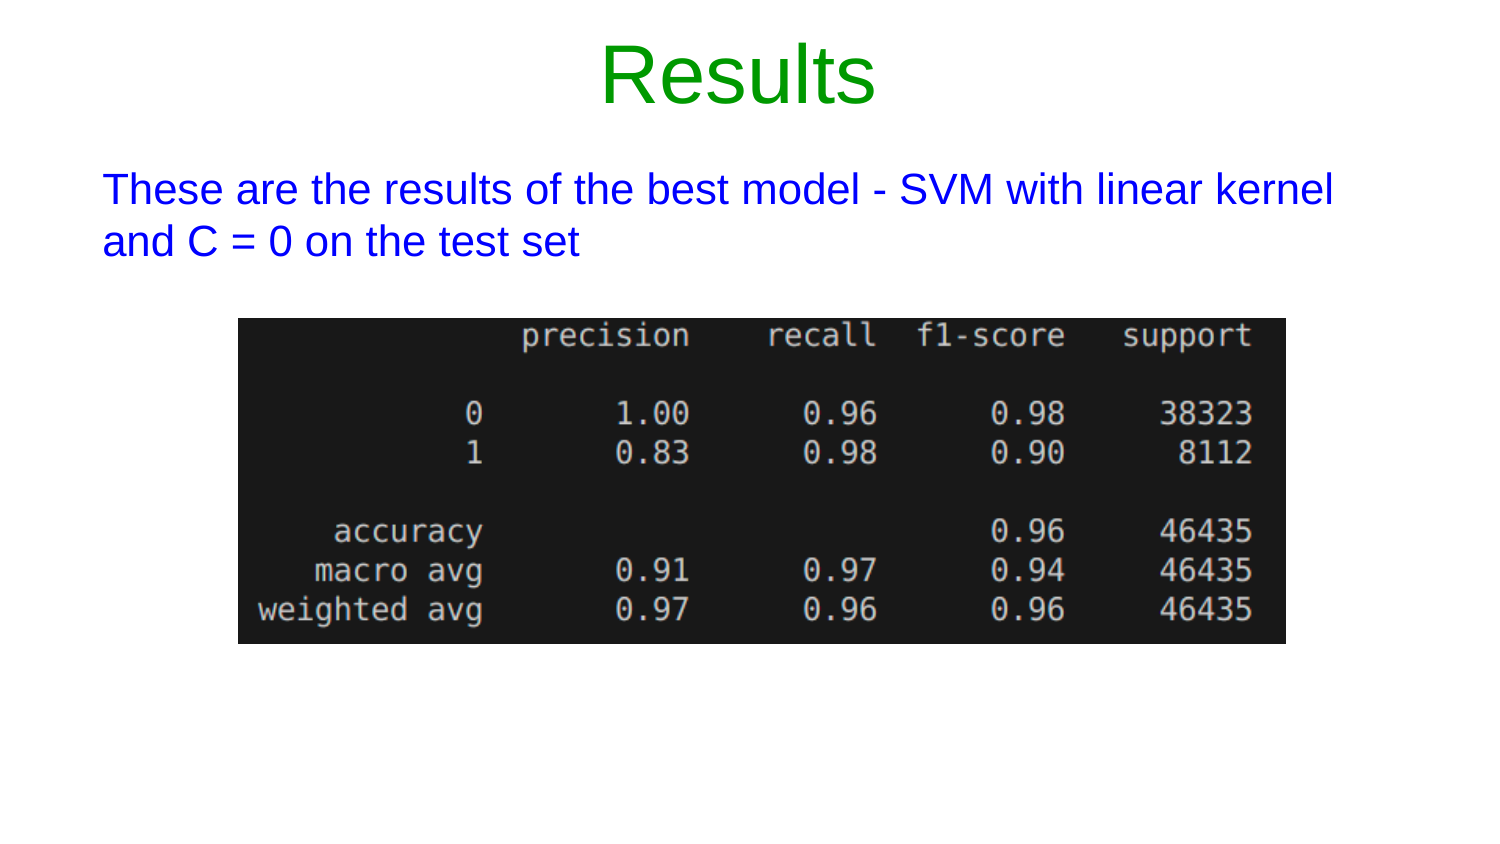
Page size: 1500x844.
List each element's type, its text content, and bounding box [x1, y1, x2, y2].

text_box Results [74, 0, 1425, 141]
picture [238, 318, 1287, 644]
text_box These are the results of the best model - SVM with linear kernel and C = 0 on the test set [87, 145, 1378, 287]
